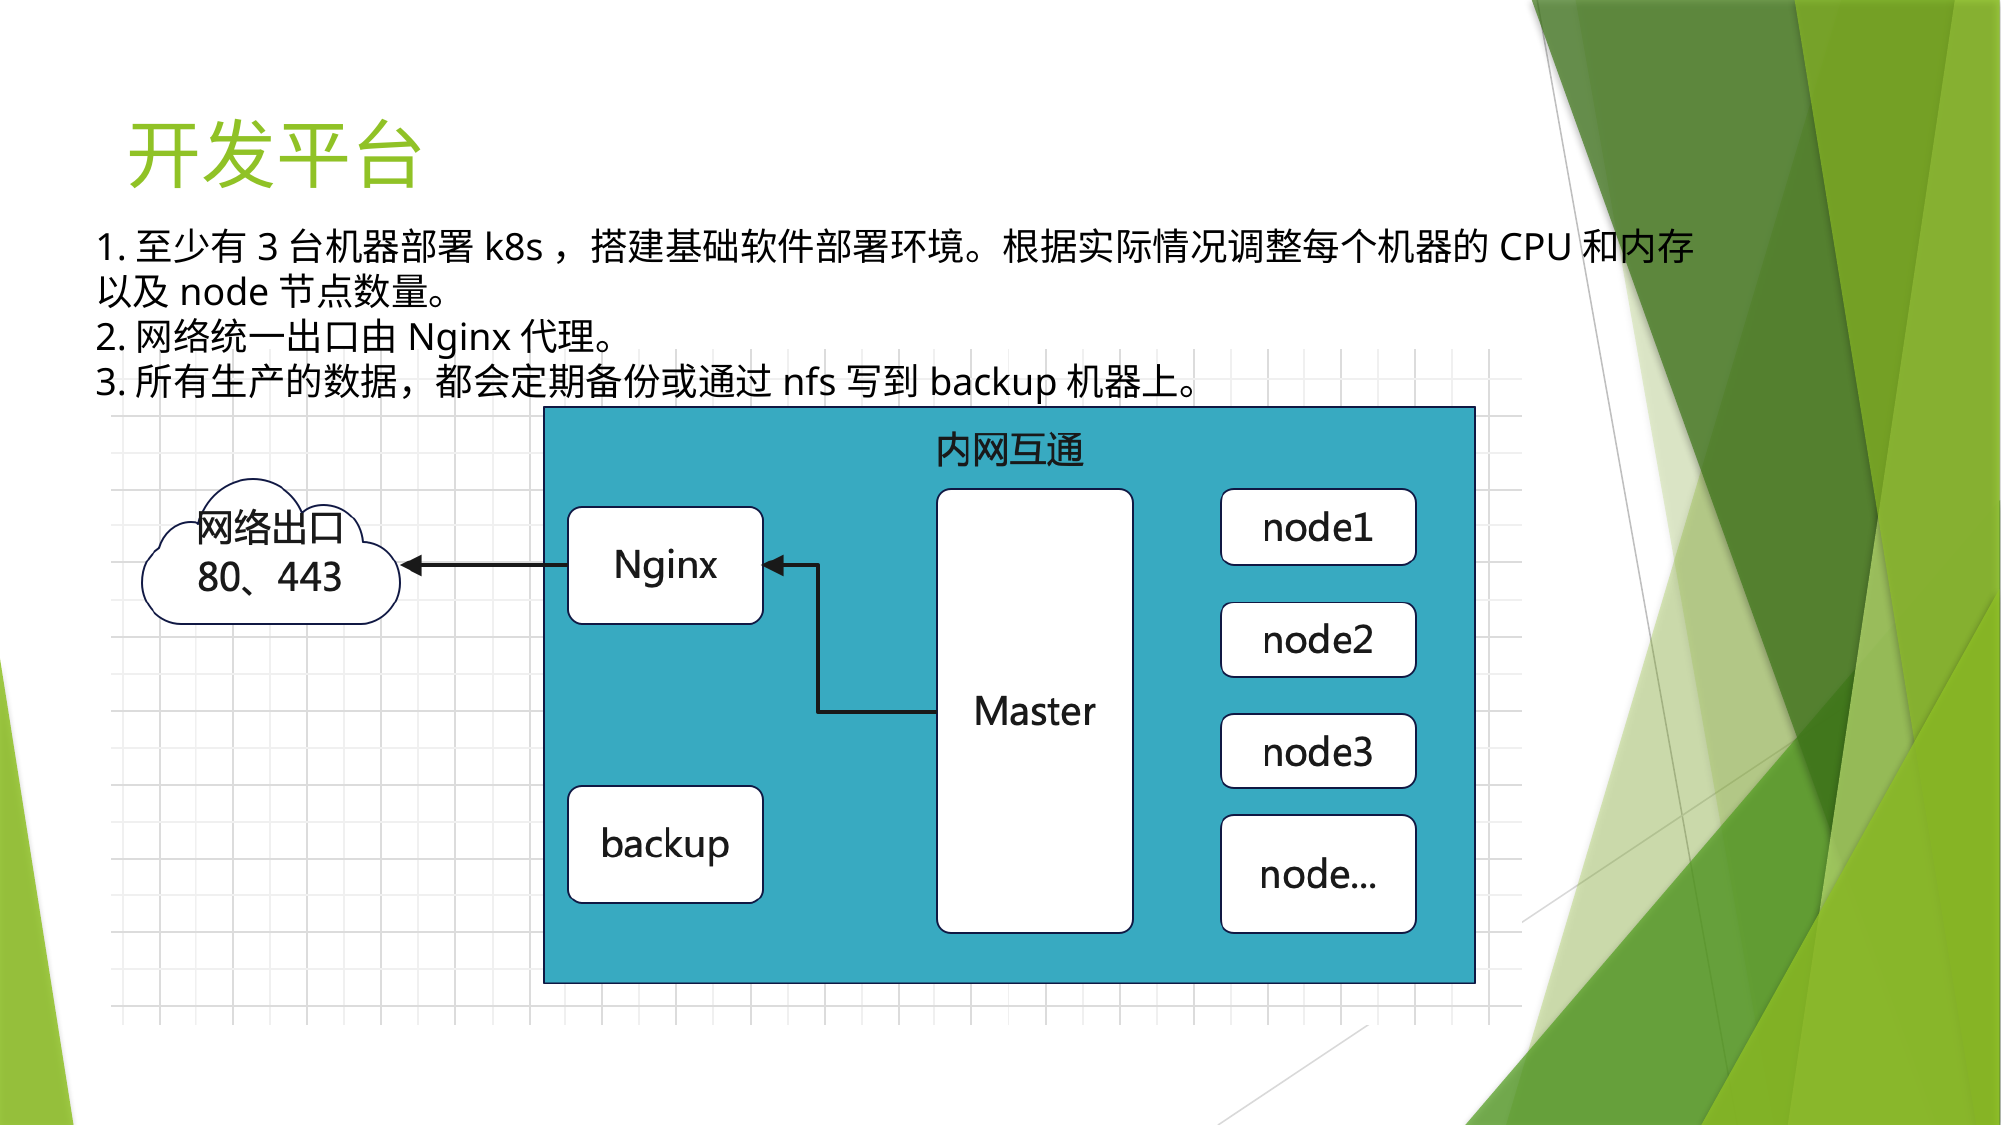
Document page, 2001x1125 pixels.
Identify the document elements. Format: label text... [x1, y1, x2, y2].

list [110, 348, 1522, 1026]
text_box 1.至少有3台机器部署k8s，搭建基础软件部署环境。根据实际情况调整每个机器的CPU和内存 以及node节点数量。 2.网络统一出口由Nginx代理。 3.所有生产的数据，都会定期备份或通过nfs写到backup机器上。 [80, 216, 1710, 411]
title 开发平台 [111, 99, 1522, 216]
